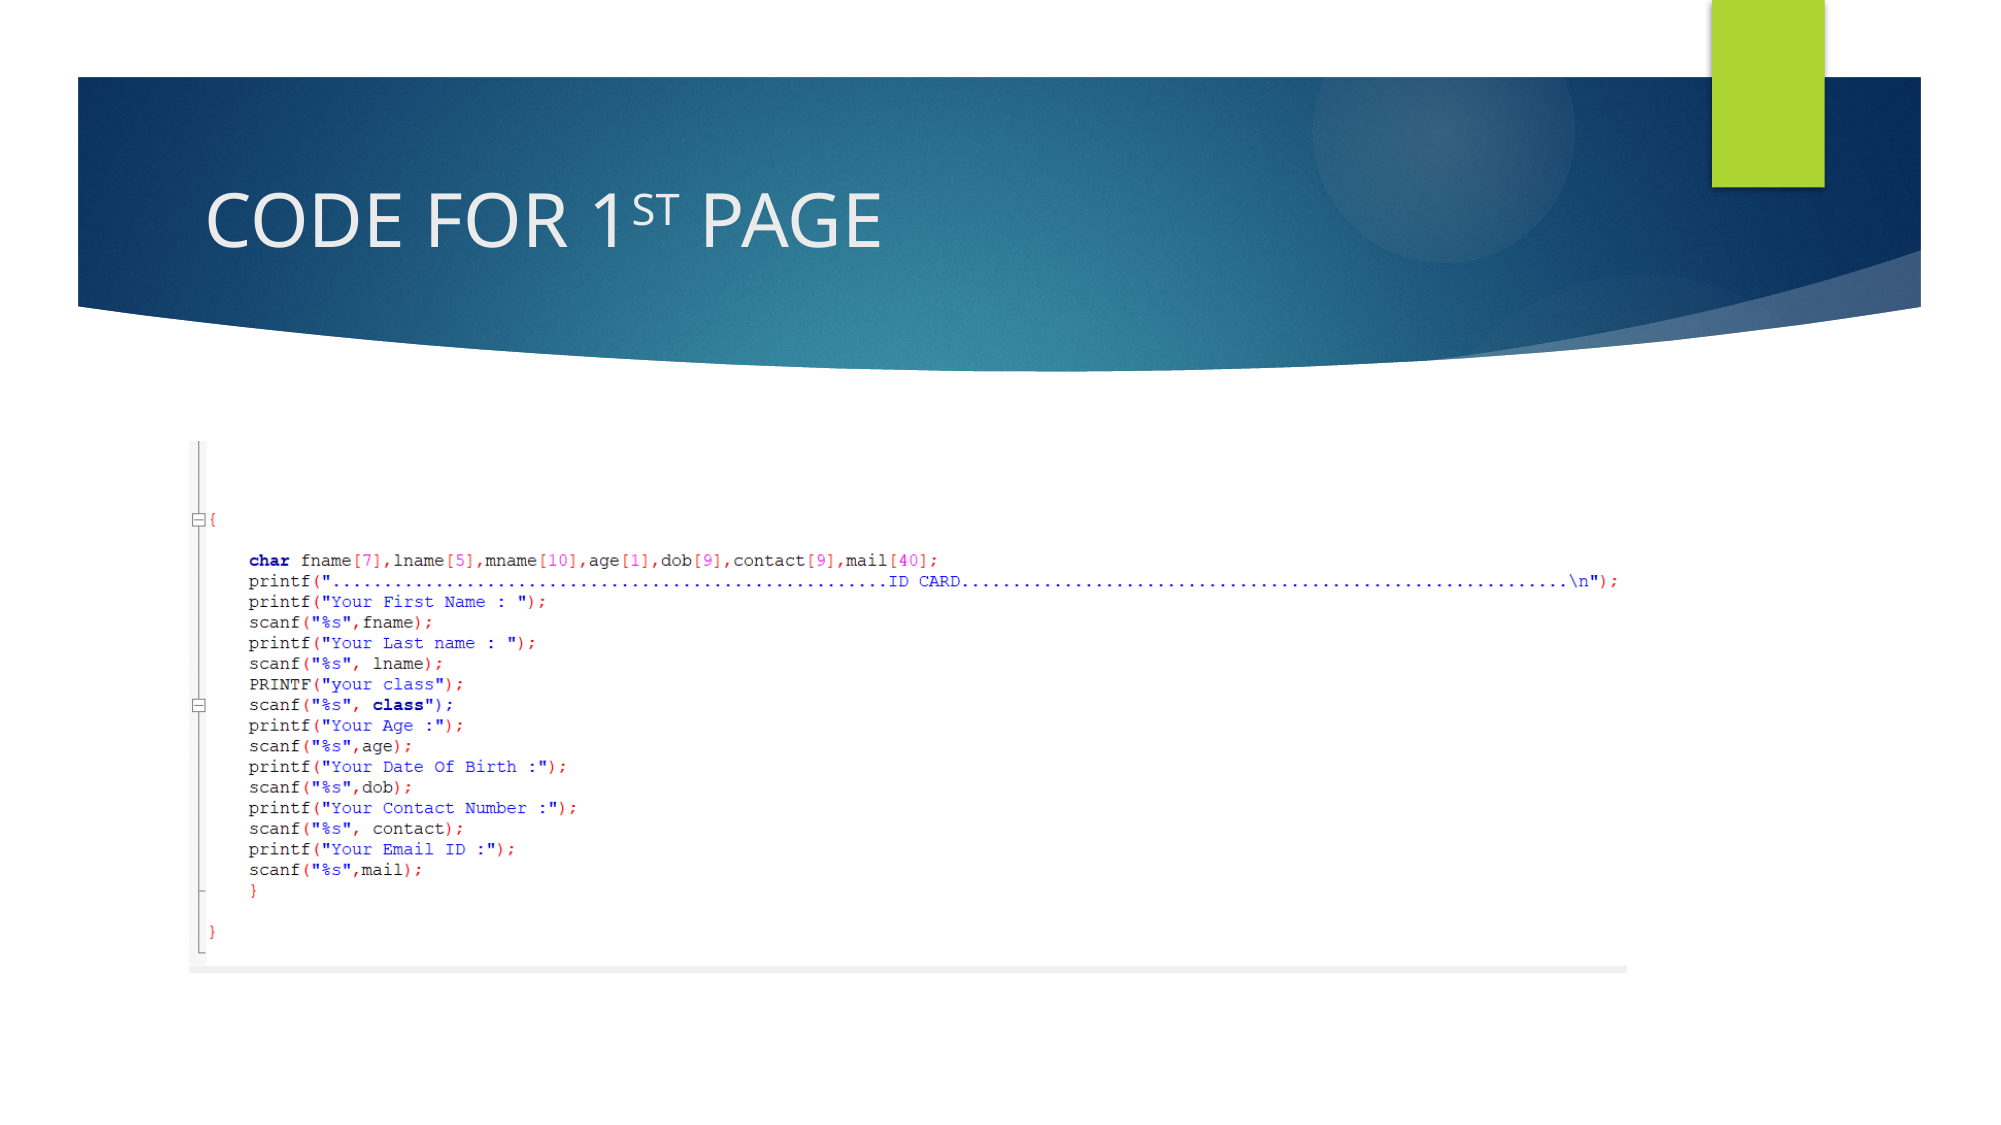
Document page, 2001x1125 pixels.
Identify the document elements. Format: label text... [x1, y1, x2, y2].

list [189, 441, 1627, 974]
title CODE FOR 1ST PAGE [189, 159, 1627, 276]
